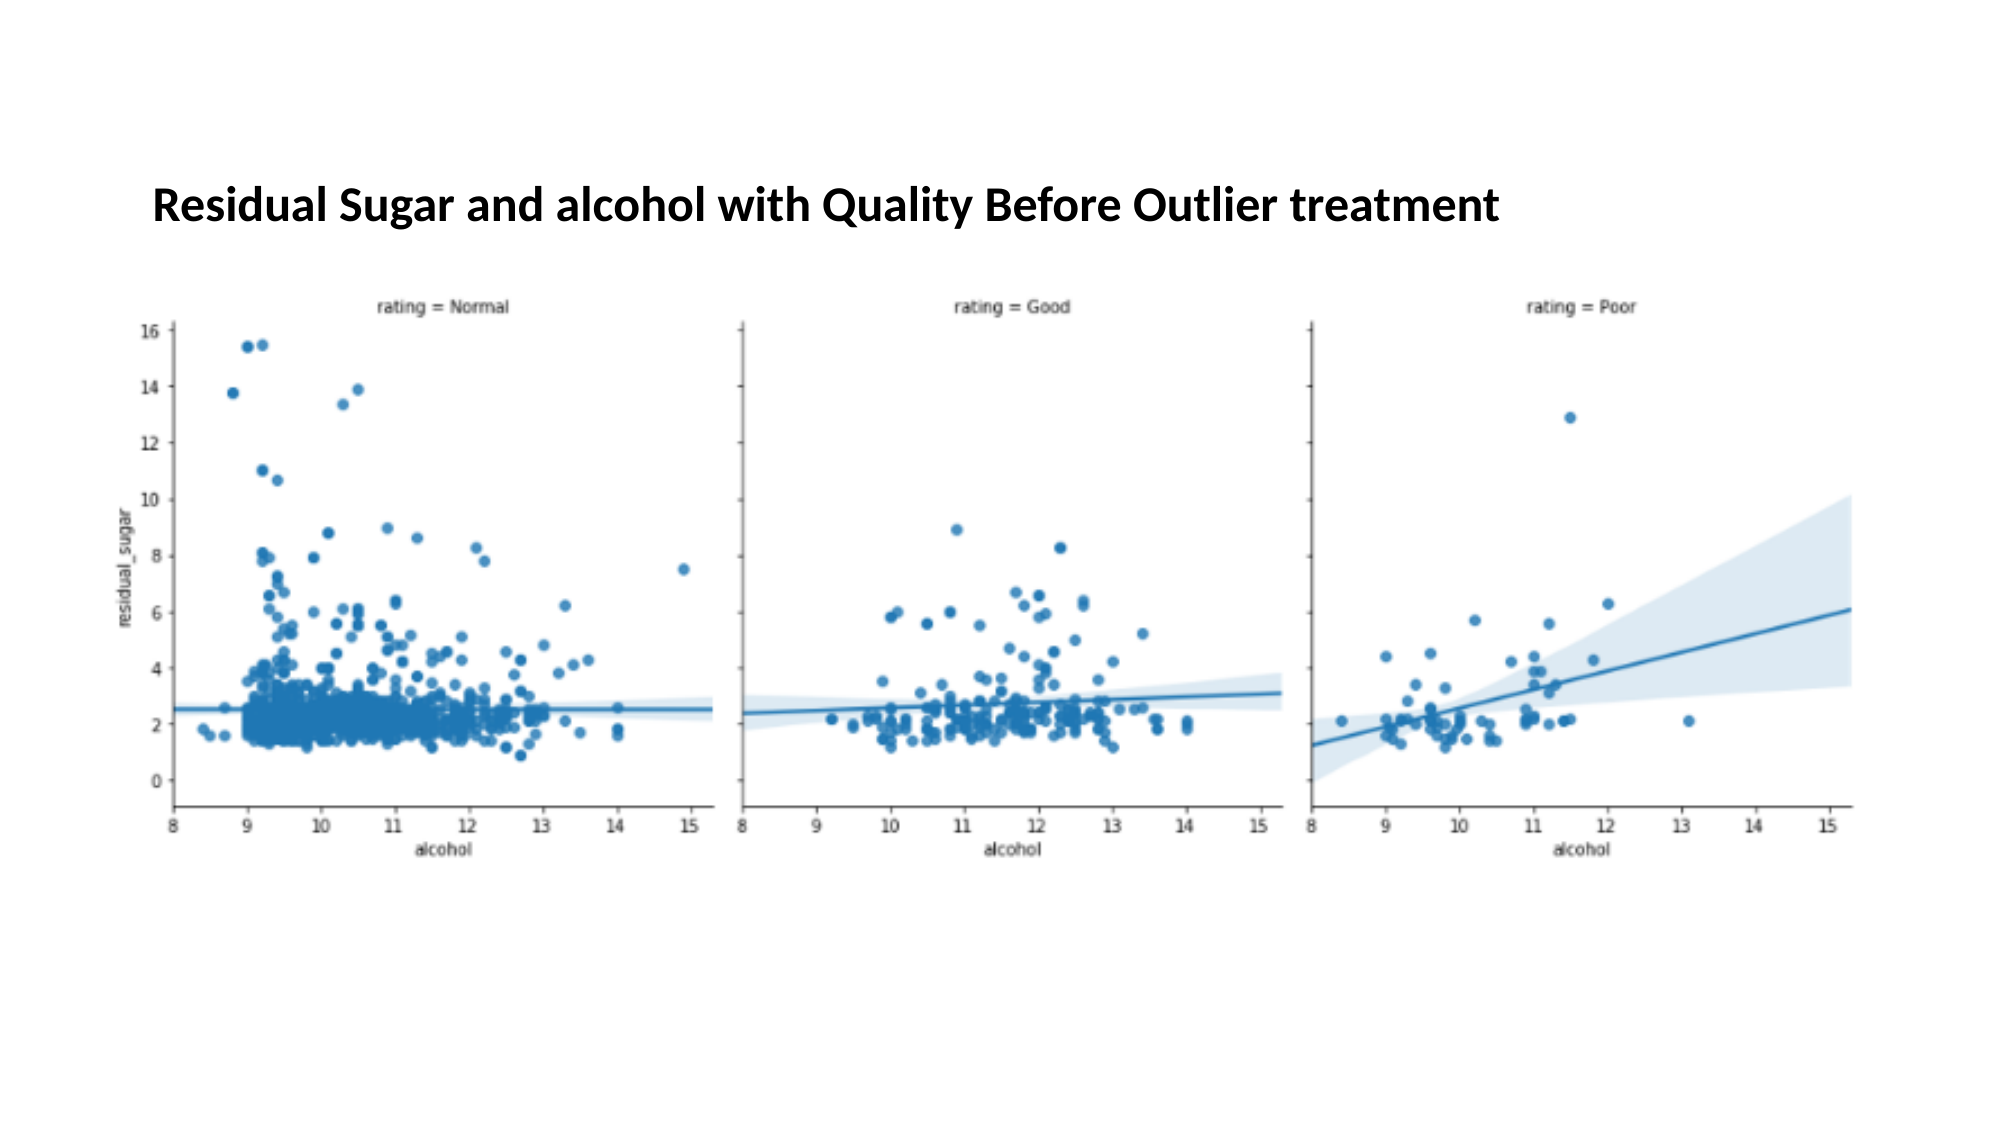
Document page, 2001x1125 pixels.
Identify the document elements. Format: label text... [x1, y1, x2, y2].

picture [91, 271, 1877, 885]
list Residual Sugar and alcohol with Quality Before Outlier treatment [137, 73, 1616, 241]
